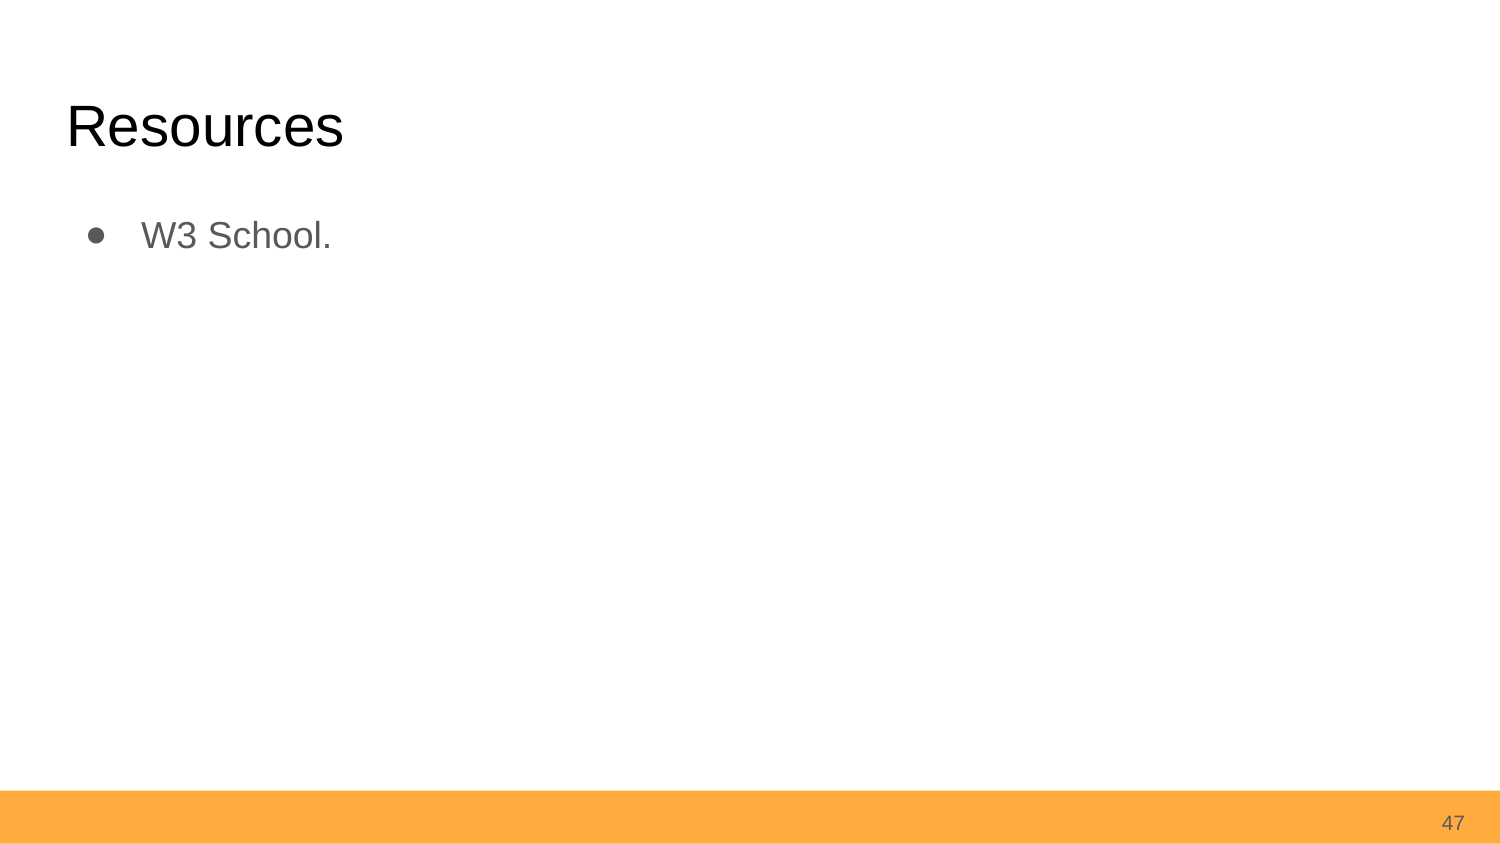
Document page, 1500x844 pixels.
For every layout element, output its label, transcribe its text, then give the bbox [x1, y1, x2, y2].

list W3 School. [51, 189, 1449, 750]
slide_number 47 [1389, 789, 1480, 844]
title Resources [51, 72, 1449, 167]
